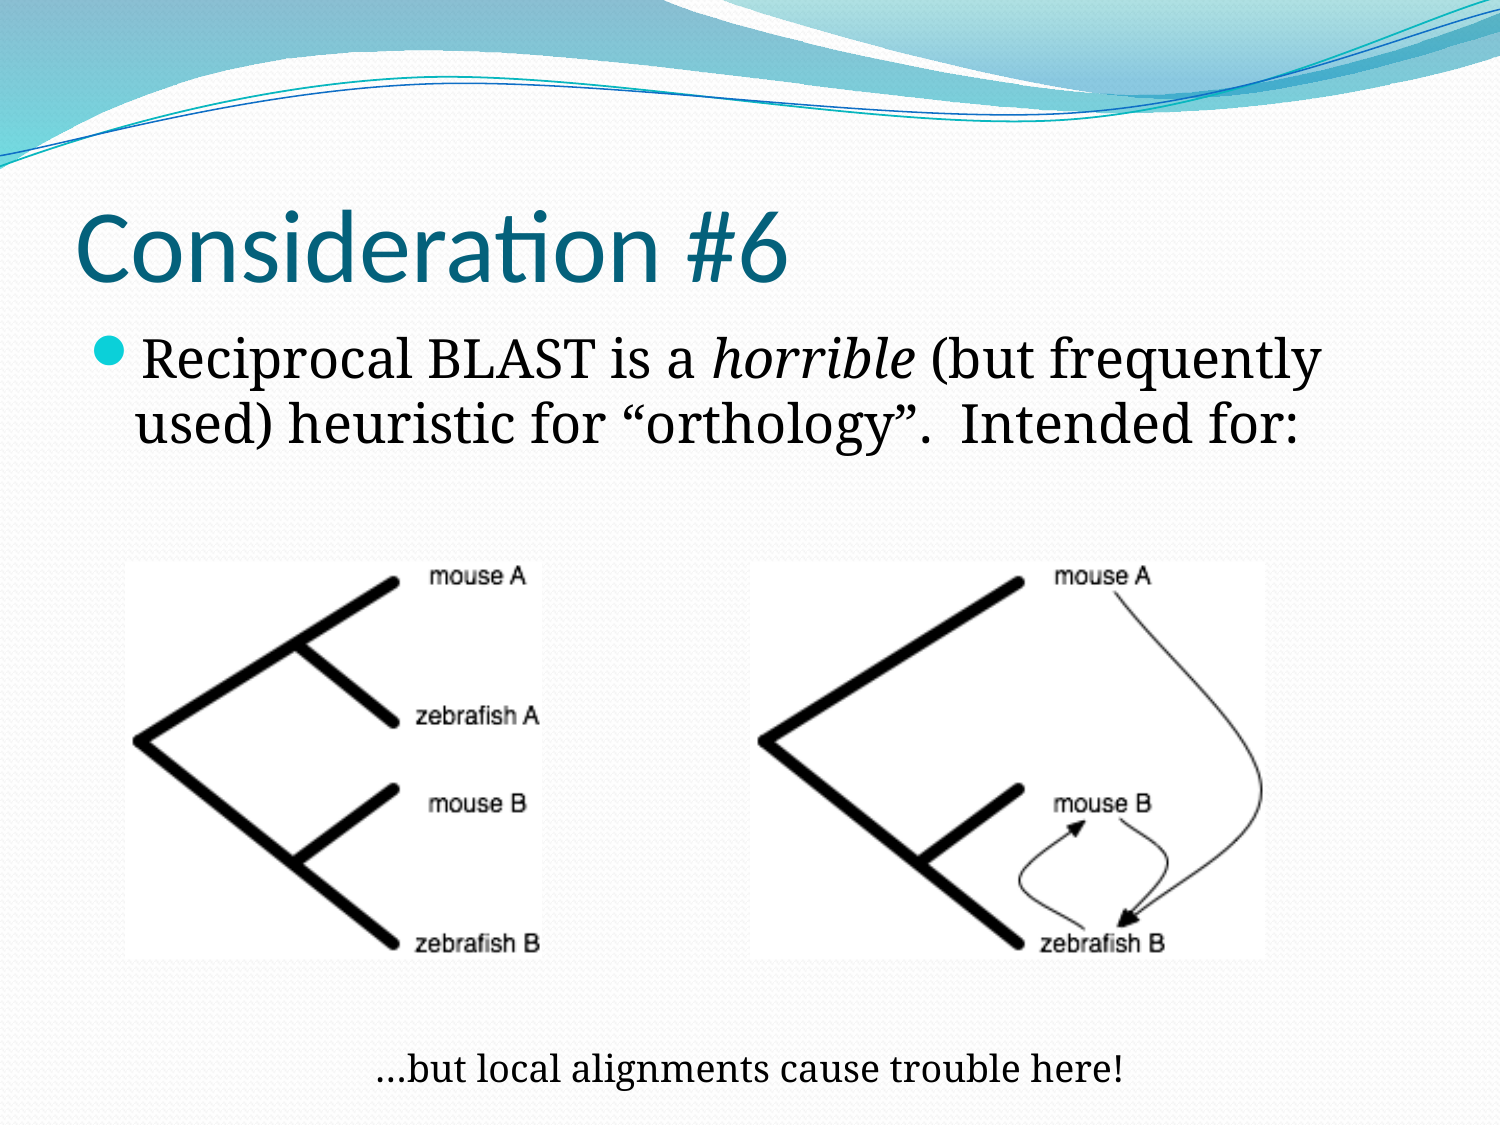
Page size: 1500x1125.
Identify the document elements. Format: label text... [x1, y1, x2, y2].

text_box …but local alignments cause trouble here! [360, 1037, 1140, 1098]
picture [124, 562, 542, 959]
list Reciprocal BLAST is a horrible (but frequently used) heuristic for “orthology”. Intended for: [75, 317, 1425, 1038]
title Consideration #6 [75, 115, 1425, 303]
picture [749, 562, 1265, 959]
